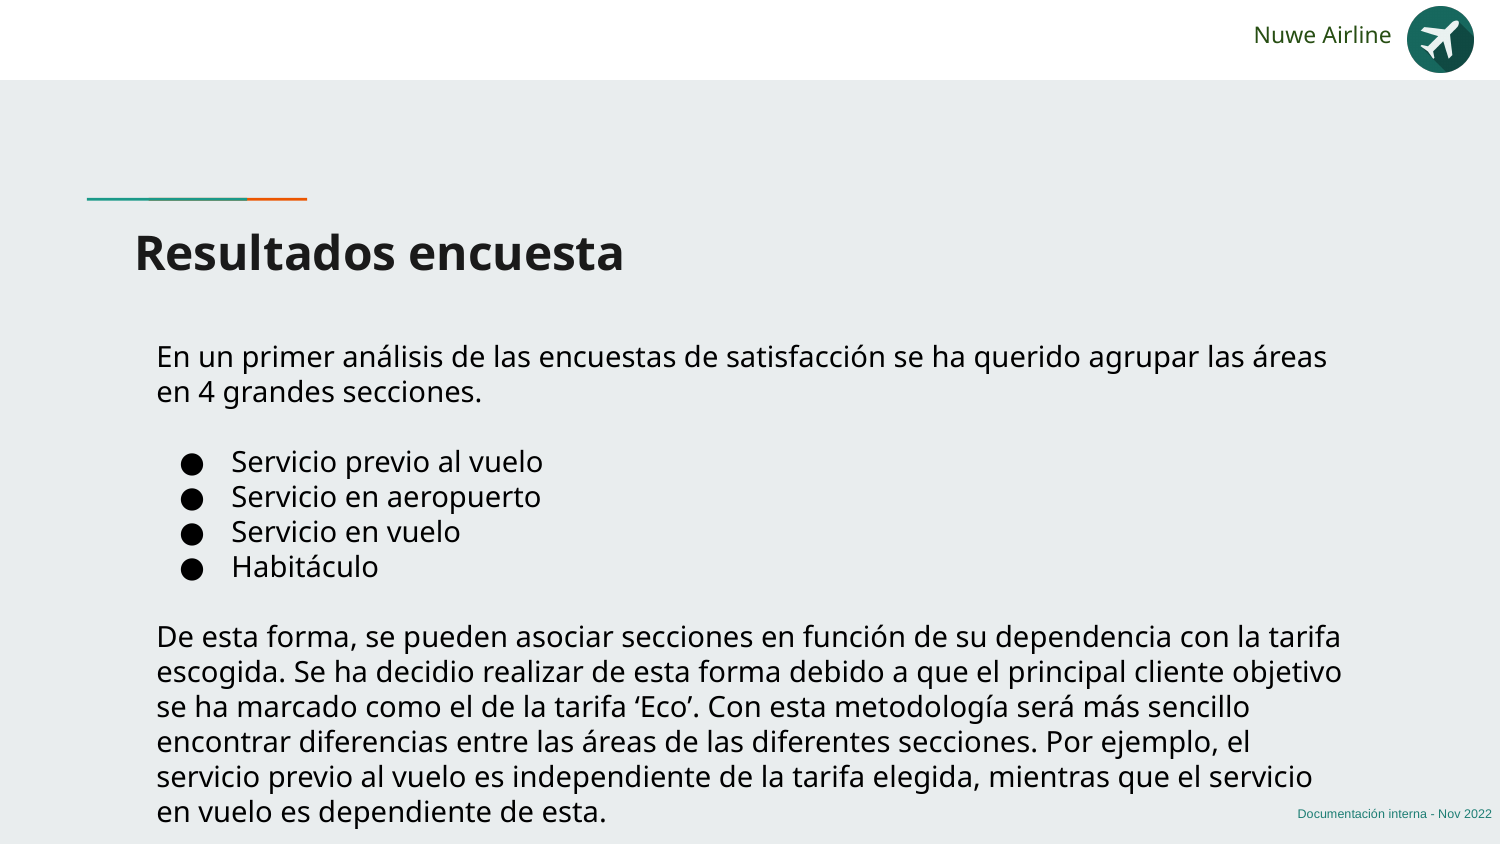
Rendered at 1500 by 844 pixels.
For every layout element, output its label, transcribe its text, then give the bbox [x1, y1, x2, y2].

text_box En un primer análisis de las encuestas de satisfacción se ha querido agrupar las áreas en 4 grandes secciones. Servicio previo al vuelo Servicio en aeropuerto Servicio en vuelo Habitáculo De esta forma, se pueden asociar secciones en función de su dependencia con la tarifa escogida. Se ha decidio realizar de esta forma debido a que el principal cliente objetivo se ha marcado como el de la tarifa ‘Eco’. Con esta metodología será más sencillo encontrar diferencias entre las áreas de las diferentes secciones. Por ejemplo, el servicio previo al vuelo es independiente de la tarifa elegida, mientras que el servicio en vuelo es dependiente de esta. [141, 323, 1362, 844]
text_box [1238, 6, 1474, 73]
title Resultados encuesta [119, 207, 1381, 296]
text_box Documentación interna - Nov 2022 [1282, 798, 1500, 829]
